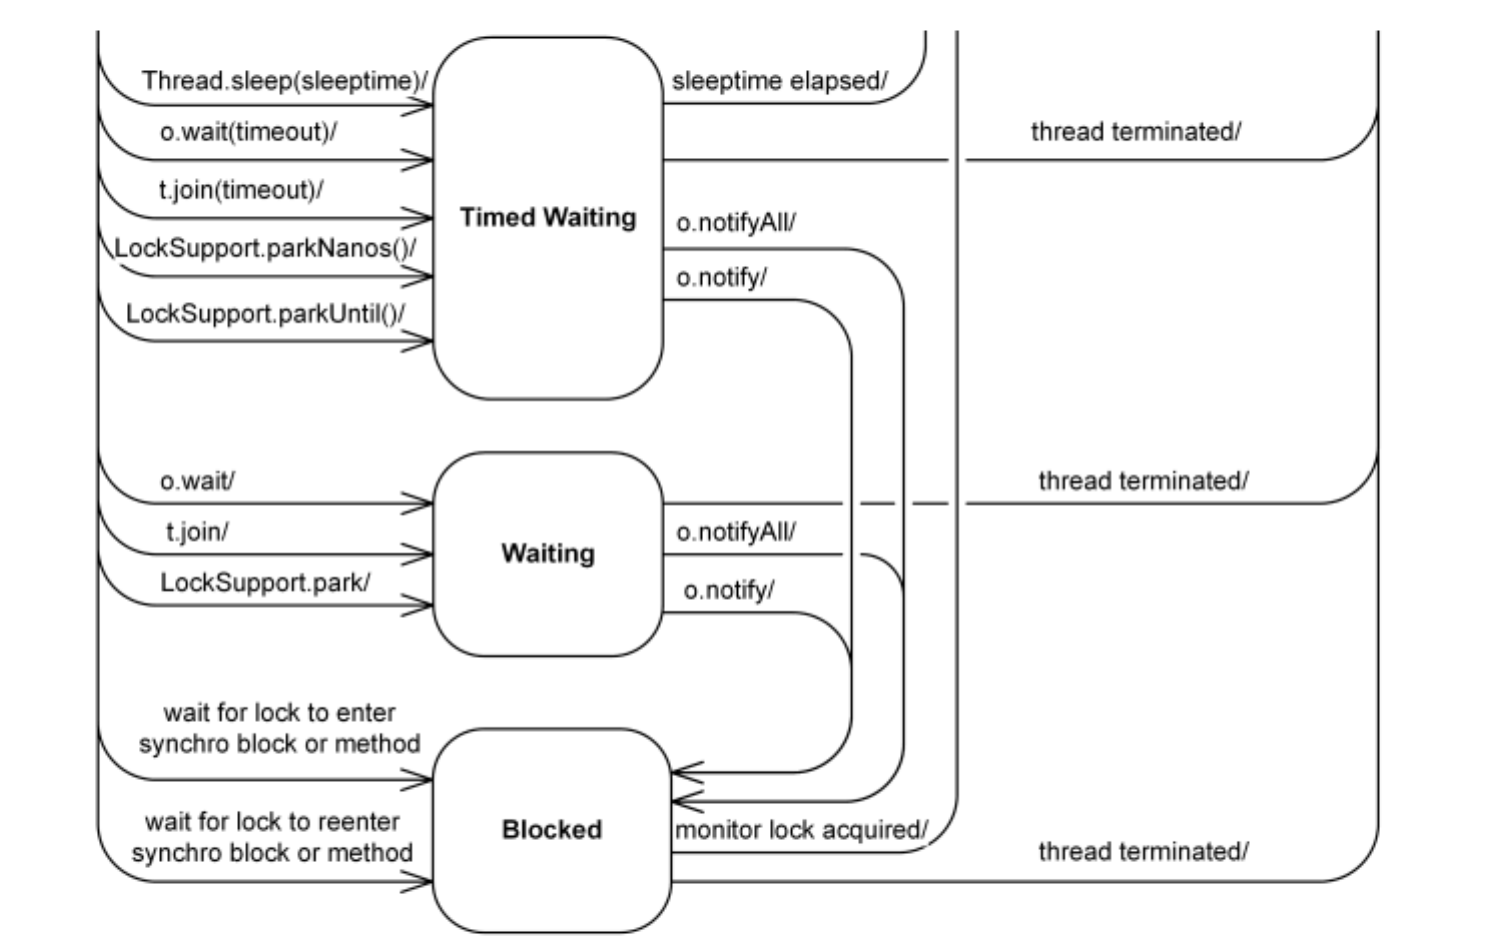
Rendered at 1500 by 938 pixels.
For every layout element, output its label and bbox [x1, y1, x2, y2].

picture [76, 1, 1406, 938]
